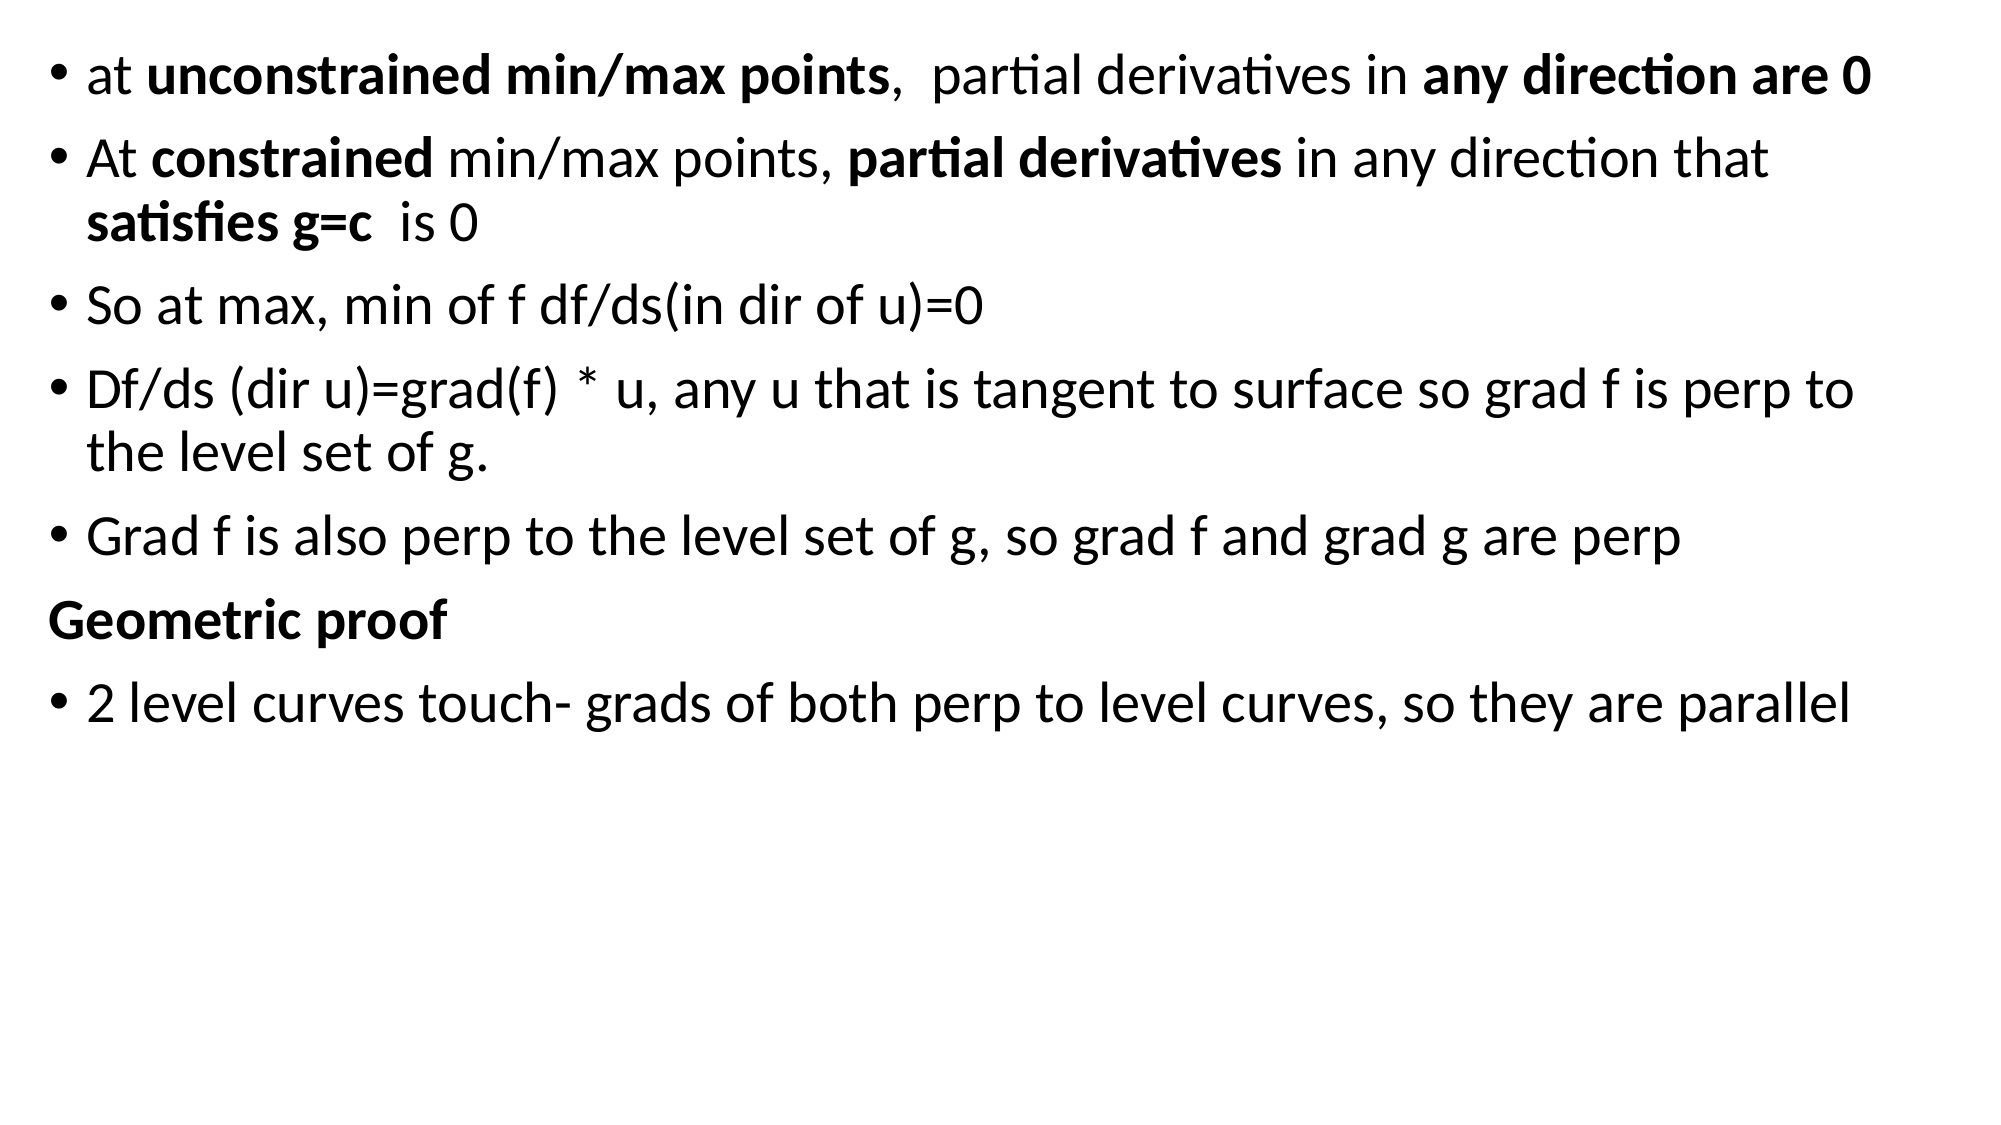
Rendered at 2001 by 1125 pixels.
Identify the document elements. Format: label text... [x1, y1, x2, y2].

list at unconstrained min/max points, partial derivatives in any direction are 0 At constrained min/max points, partial derivatives in any direction that satisfies g=c is 0 So at max, min of f df/ds(in dir of u)=0 Df/ds (dir u)=grad(f) * u, any u that is tangent to surface so grad f is perp to the level set of g. Grad f is also perp to the level set of g, so grad f and grad g are perp Geometric proof 2 level curves touch- grads of both perp to level curves, so they are parallel [33, 36, 1948, 1092]
